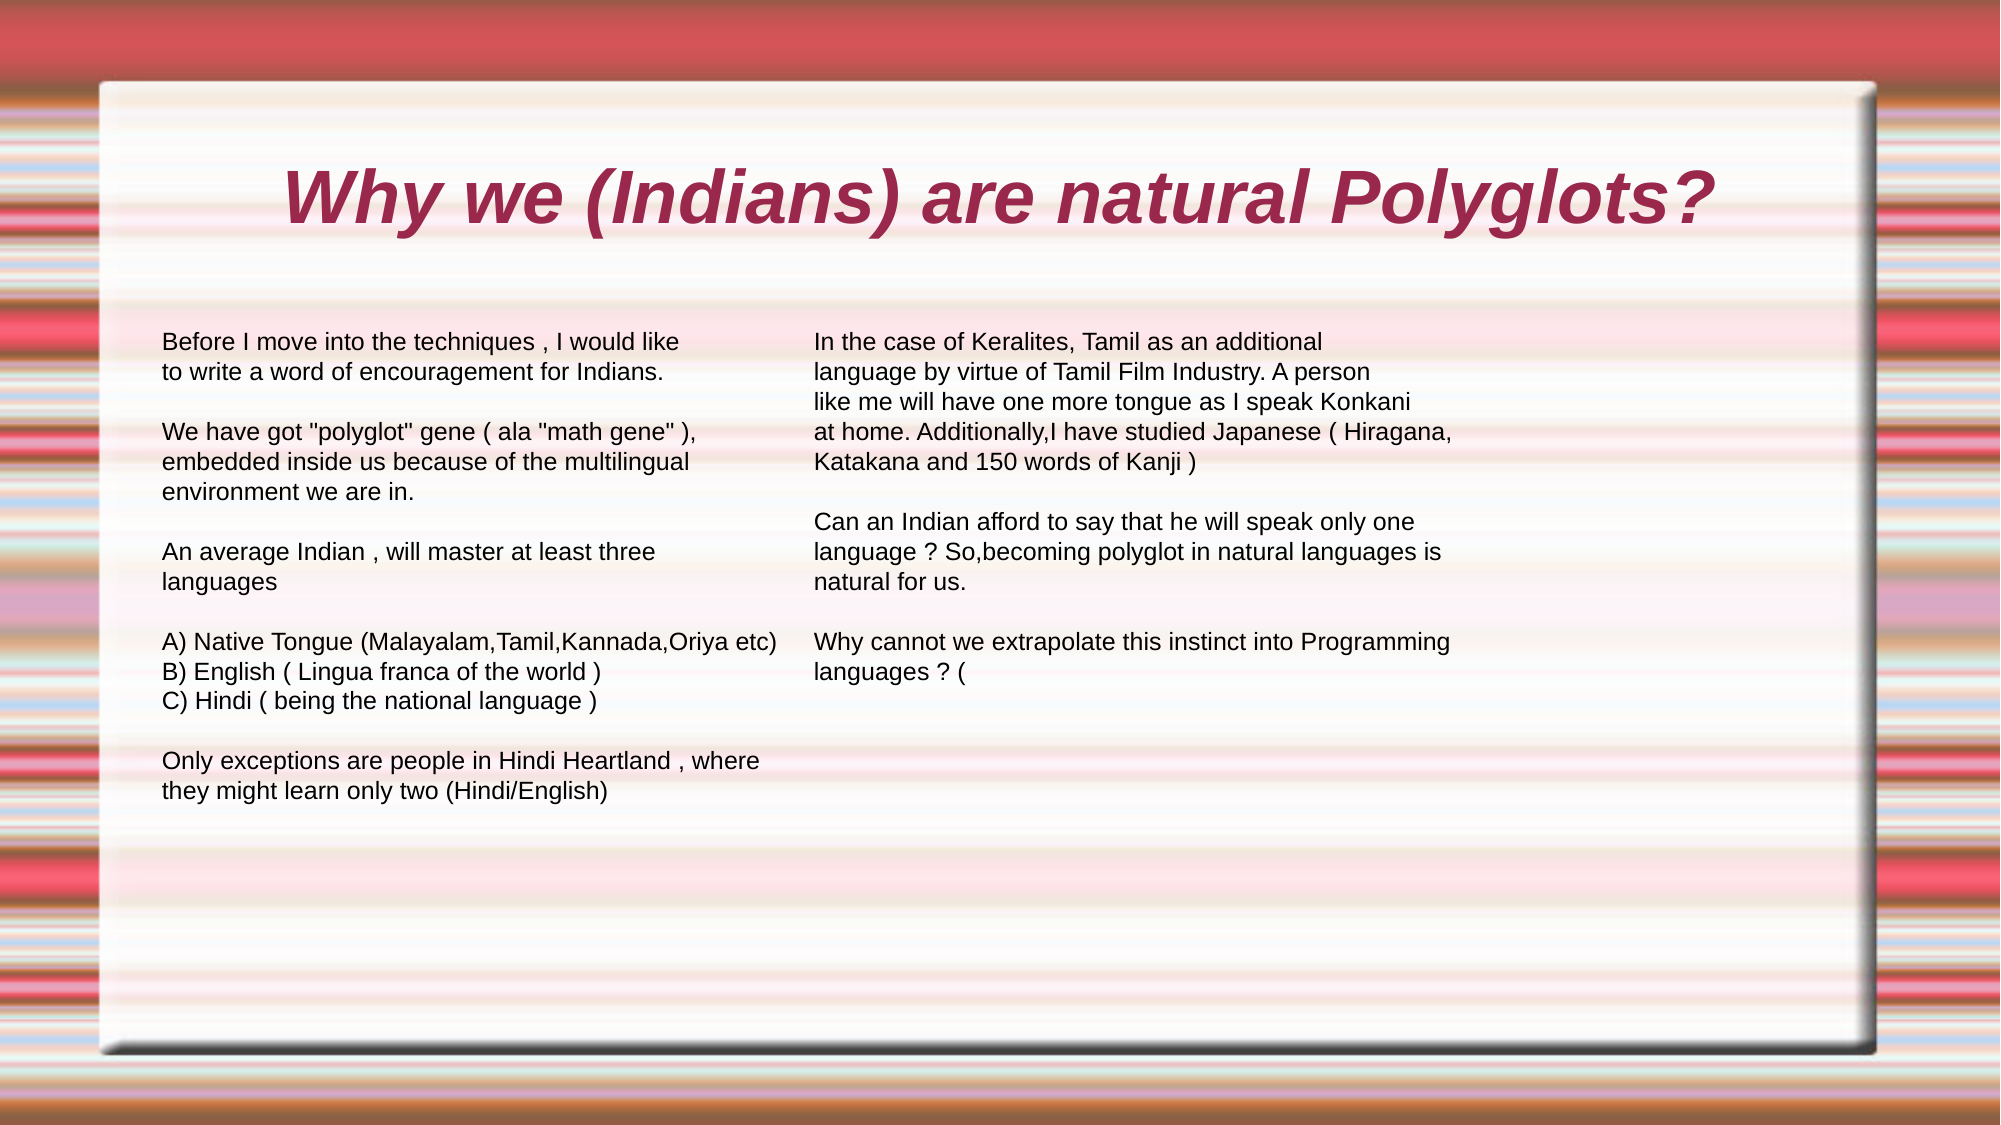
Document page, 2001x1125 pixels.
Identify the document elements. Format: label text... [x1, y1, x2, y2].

title Why we (Indians) are natural Polyglots? [147, 104, 1855, 292]
text_box In the case of Keralites, Tamil as an additional language by virtue of Tamil Film Industry. A person like me will have one more tongue as I speak Konkani at home. Additionally,I have studied Japanese ( Hiragana, Katakana and 150 words of Kanji ) Can an Indian afford to say that he will speak only one language ? So,becoming polyglot in natural languages is natural for us. Why cannot we extrapolate this instinct into Programming languages ? ( [799, 318, 1485, 693]
picture [0, 0, 2000, 1125]
text_box Before I move into the techniques , I would like to write a word of encouragement for Indians. We have got "polyglot" gene ( ala "math gene" ), embedded inside us because of the multilingual environment we are in. An average Indian , will master at least three languages A) Native Tongue (Malayalam,Tamil,Kannada,Oriya etc) B) English ( Lingua franca of the world ) C) Hindi ( being the national language ) Only exceptions are people in Hindi Heartland , where they might learn only two (Hindi/English) [147, 318, 967, 812]
